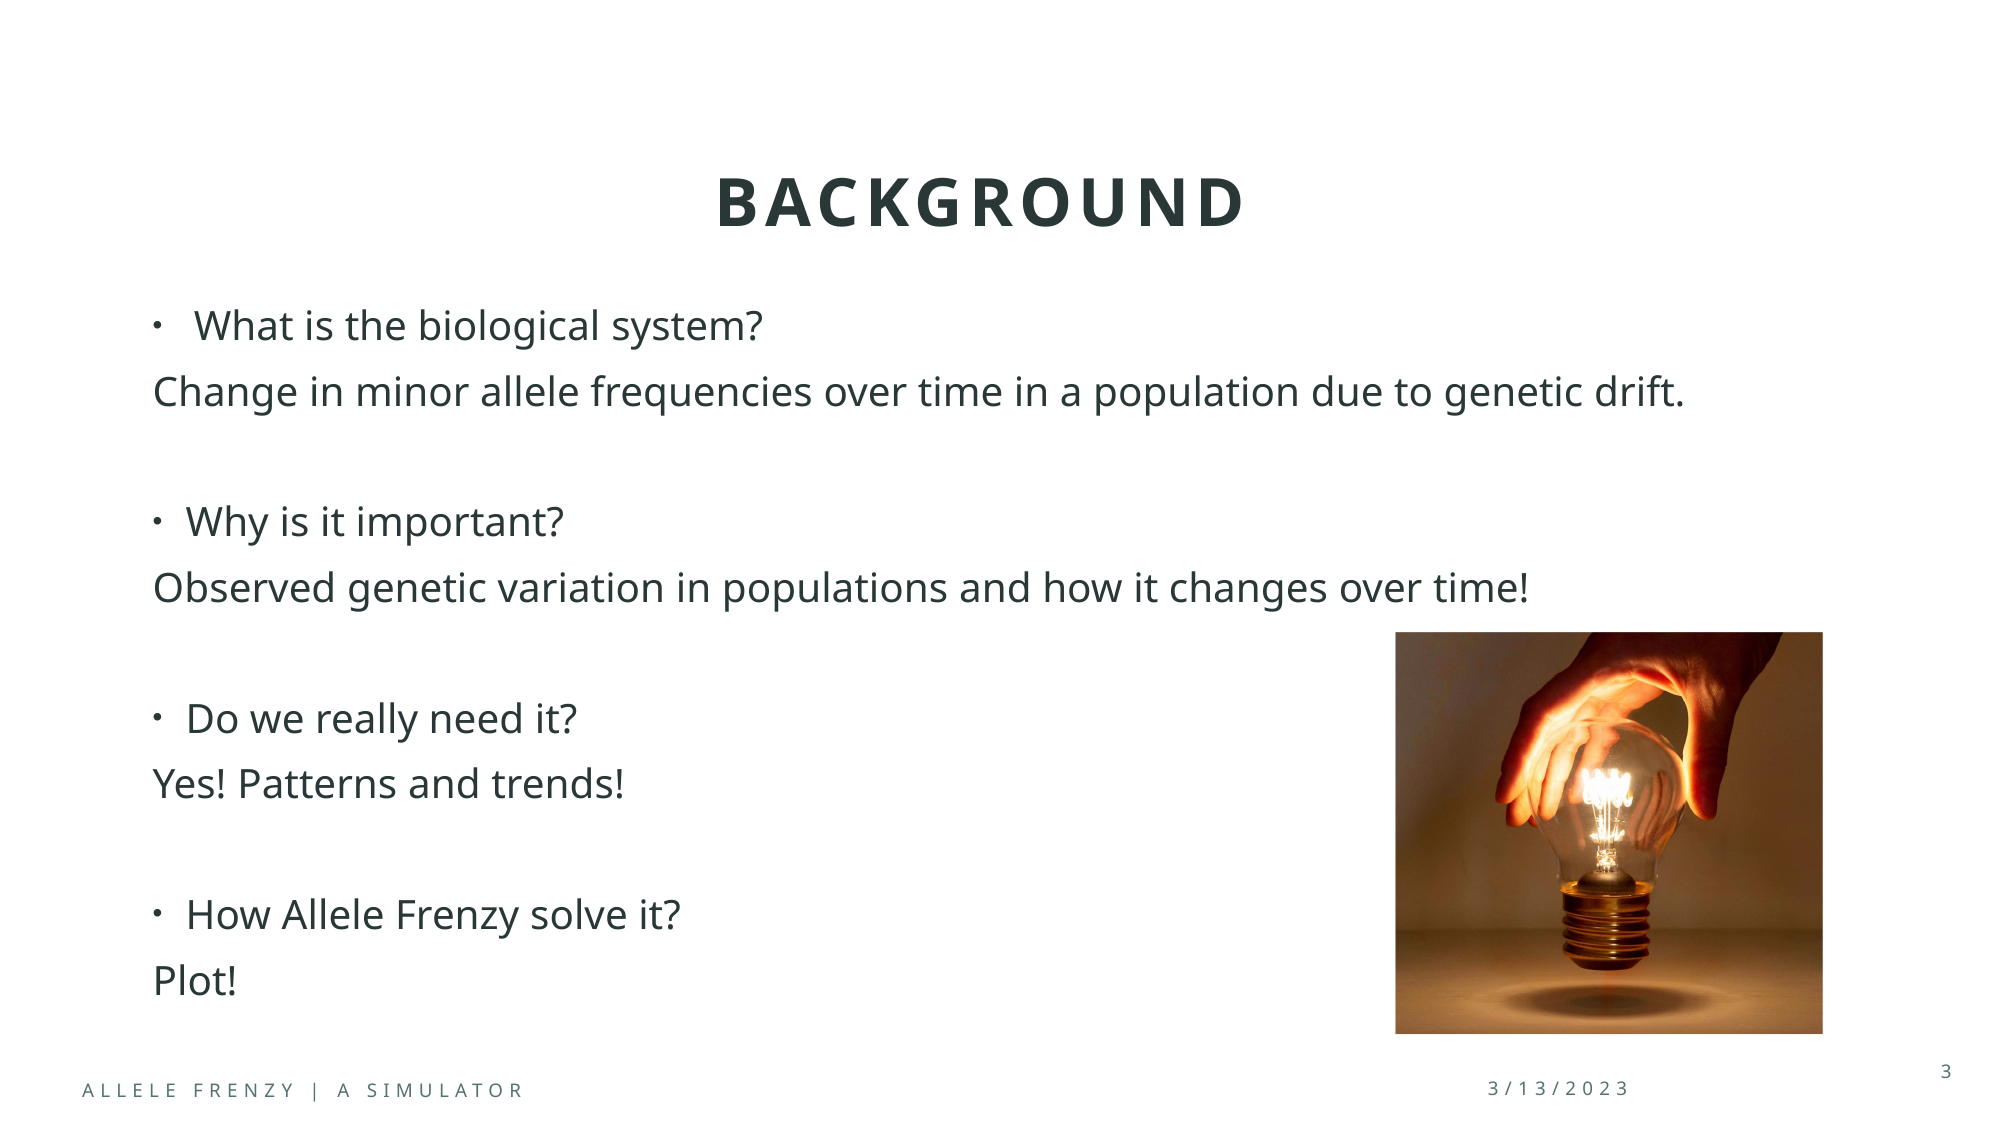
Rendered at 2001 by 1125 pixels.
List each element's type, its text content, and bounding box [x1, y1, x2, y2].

list What is the biological system? Change in minor allele frequencies over time in a population due to genetic drift. Why is it important? Observed genetic variation in populations and how it changes over time! Do we really need it? Yes! Patterns and trends! How Allele Frenzy solve it? Plot! [137, 292, 1928, 1016]
title BACKGROUND [137, 59, 1824, 249]
picture [1394, 631, 1824, 1035]
slide_number 3 [1823, 1042, 1967, 1103]
text_box 3/13/2023 [1220, 1053, 1895, 1121]
text_box Allele frenzy | a simulator [0, 1059, 604, 1122]
